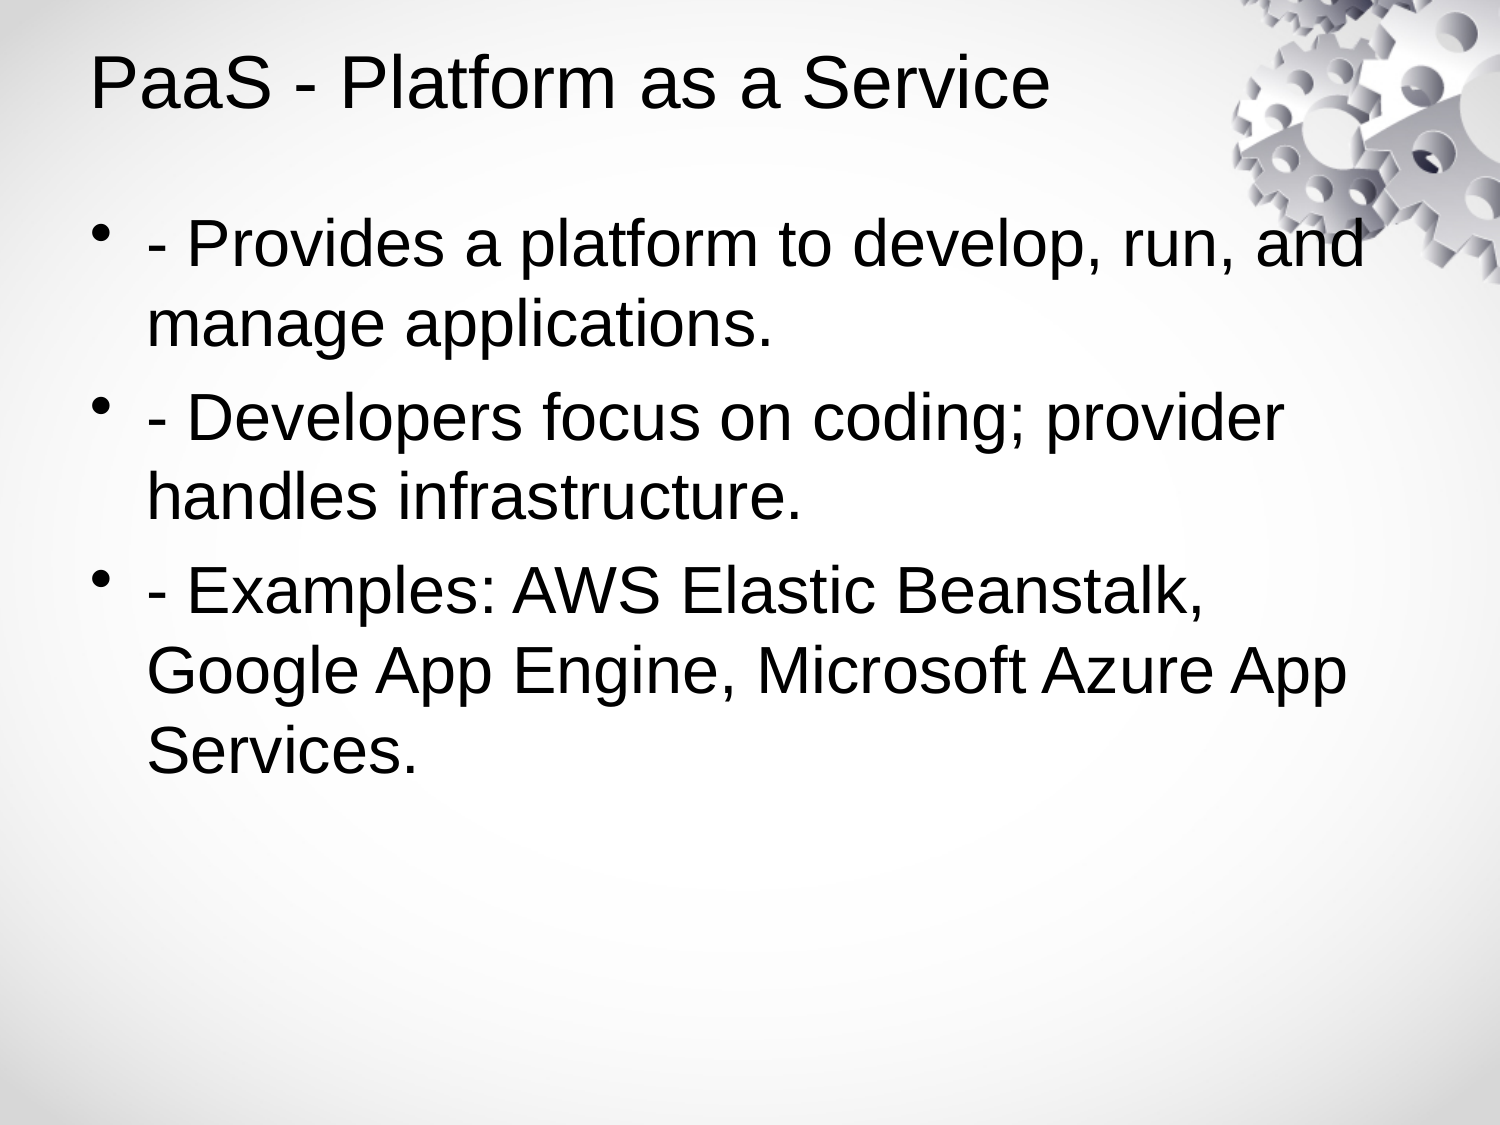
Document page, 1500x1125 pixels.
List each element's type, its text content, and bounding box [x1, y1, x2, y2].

list - Provides a platform to develop, run, and manage applications. - Developers focus on coding; provider handles infrastructure. - Examples: AWS Elastic Beanstalk, Google App Engine, Microsoft Azure App Services. [74, 192, 1426, 1006]
title PaaS - Platform as a Service [74, 30, 1426, 127]
picture [0, 0, 1500, 1125]
